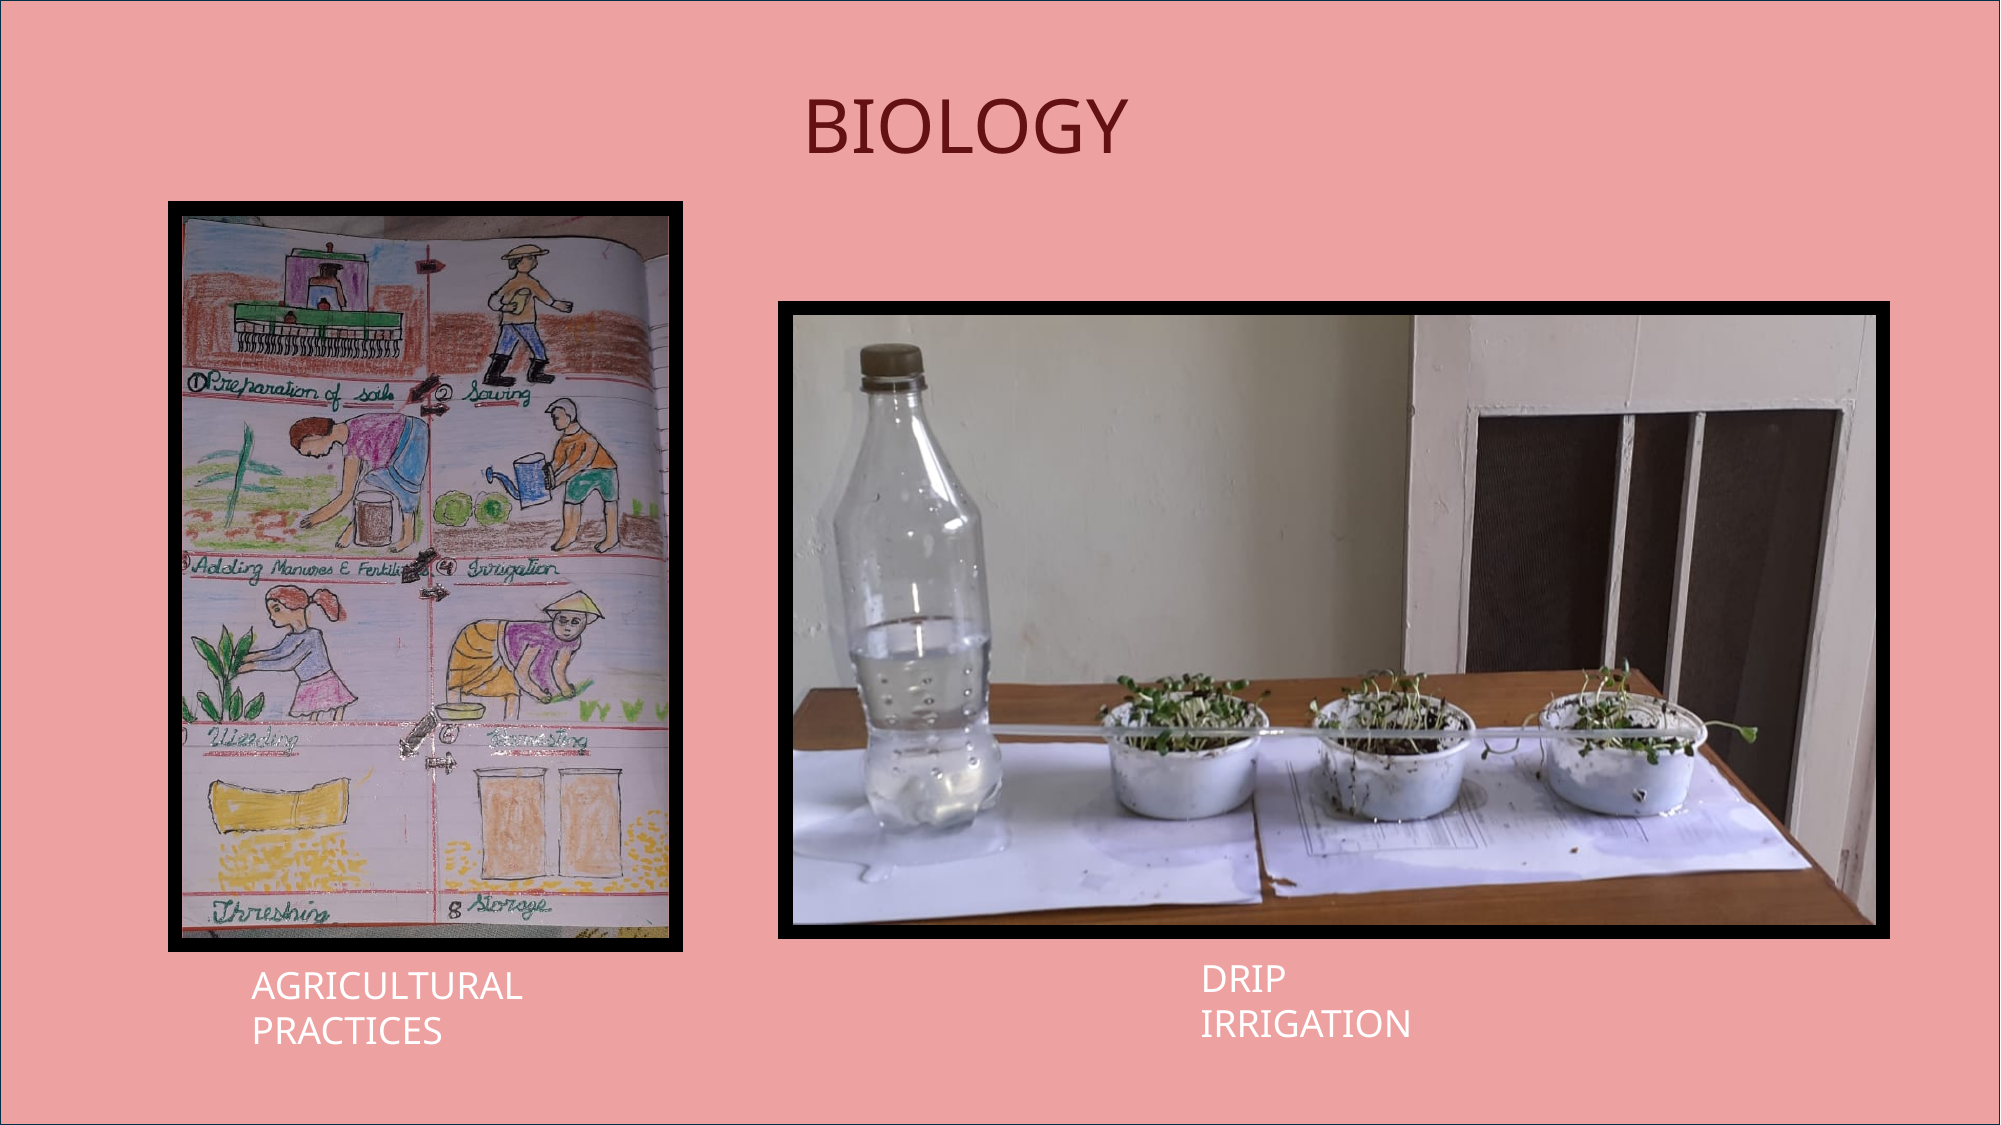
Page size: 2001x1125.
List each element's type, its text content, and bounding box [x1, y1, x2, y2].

picture [182, 215, 669, 939]
text_box DRIP IRRIGATION [1185, 947, 1504, 1052]
text_box [0, 0, 2000, 1125]
title BIOLOGY [261, 14, 1987, 233]
text_box AGRICULTURAL PRACTICES [236, 954, 690, 1060]
picture [792, 314, 1876, 925]
